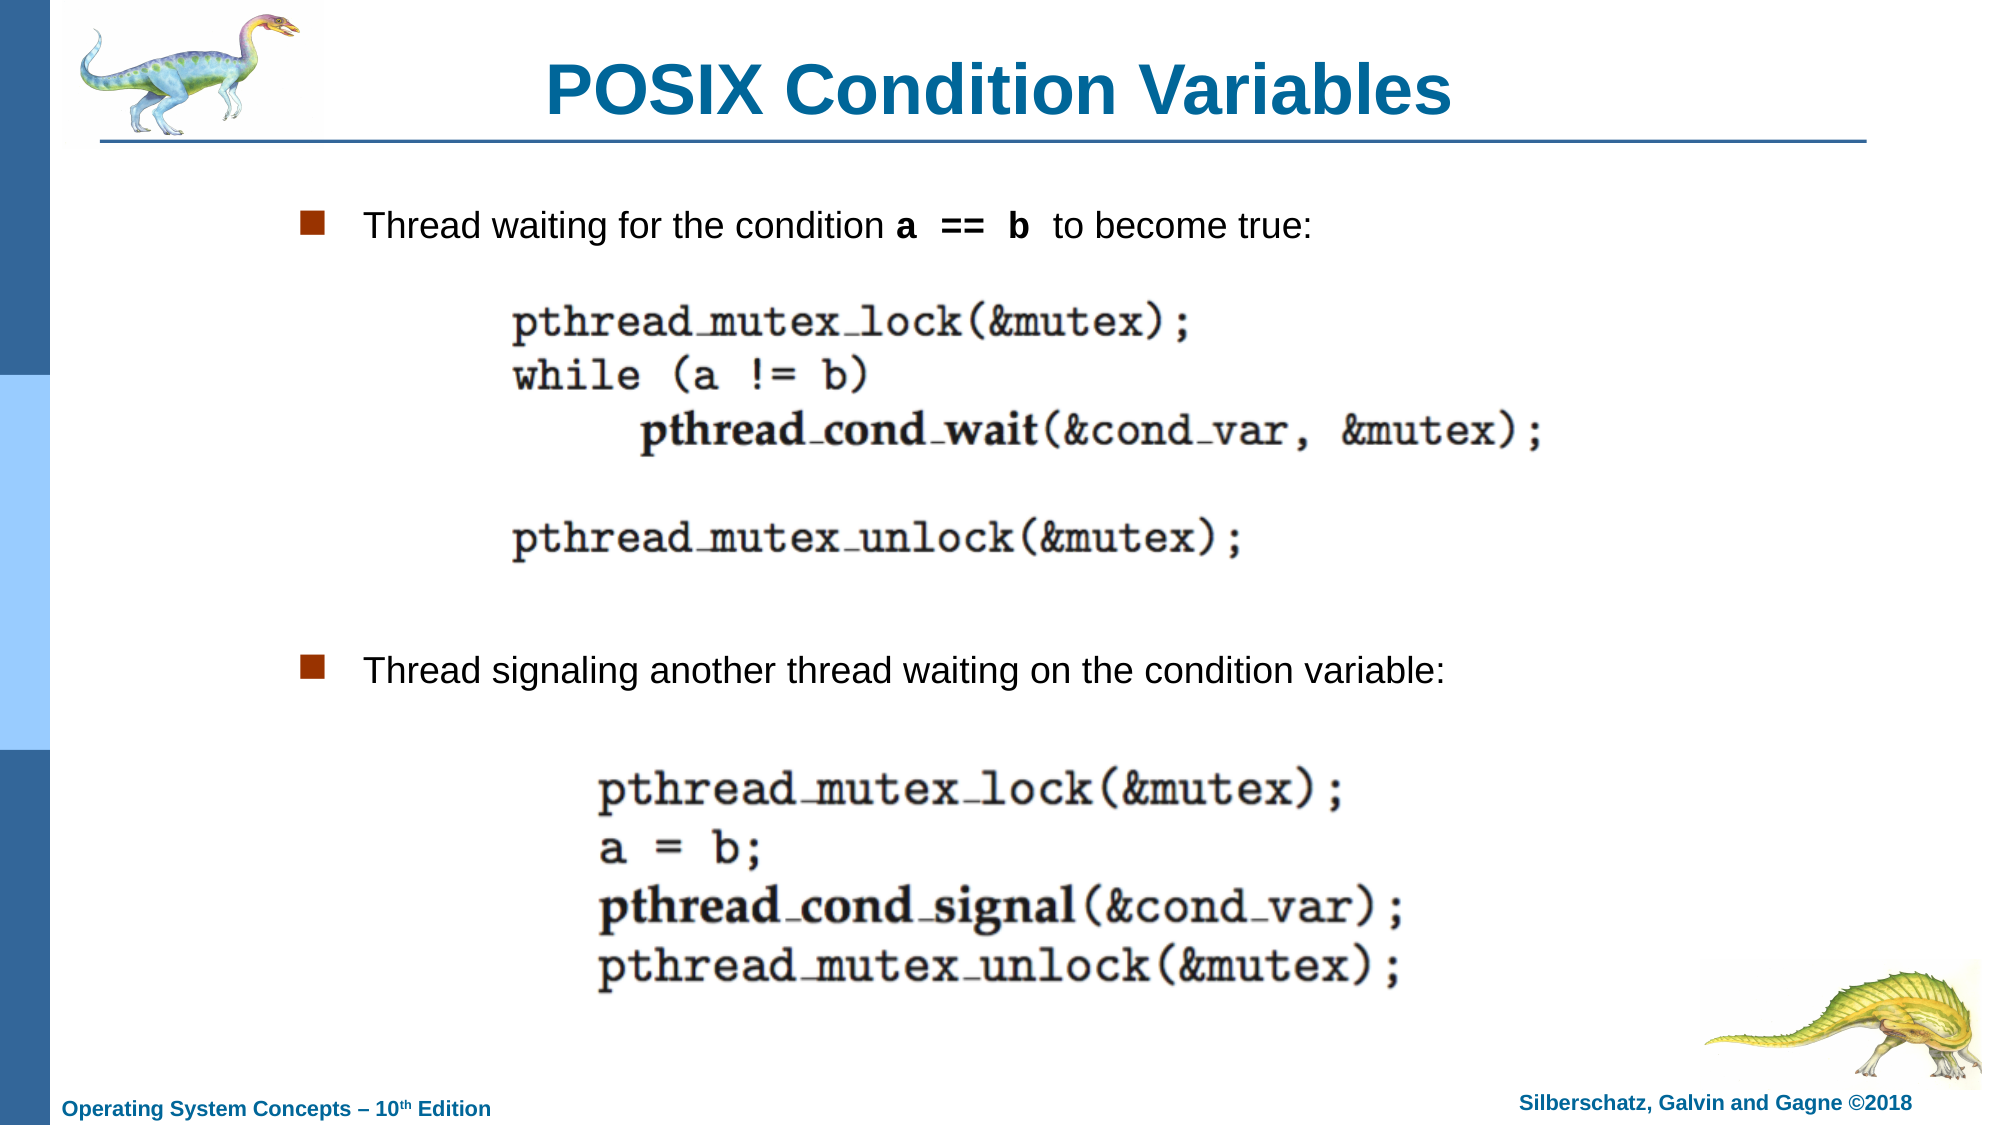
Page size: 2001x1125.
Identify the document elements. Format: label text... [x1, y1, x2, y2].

picture [62, 0, 324, 149]
picture [456, 278, 1616, 591]
list Thread waiting for the condition a == b to become true: Thread signaling another thread waiting on the condition variable: [281, 190, 1566, 935]
picture [550, 747, 1450, 1023]
picture [1700, 959, 1982, 1090]
title POSIX Condition Variables [99, 45, 1900, 141]
